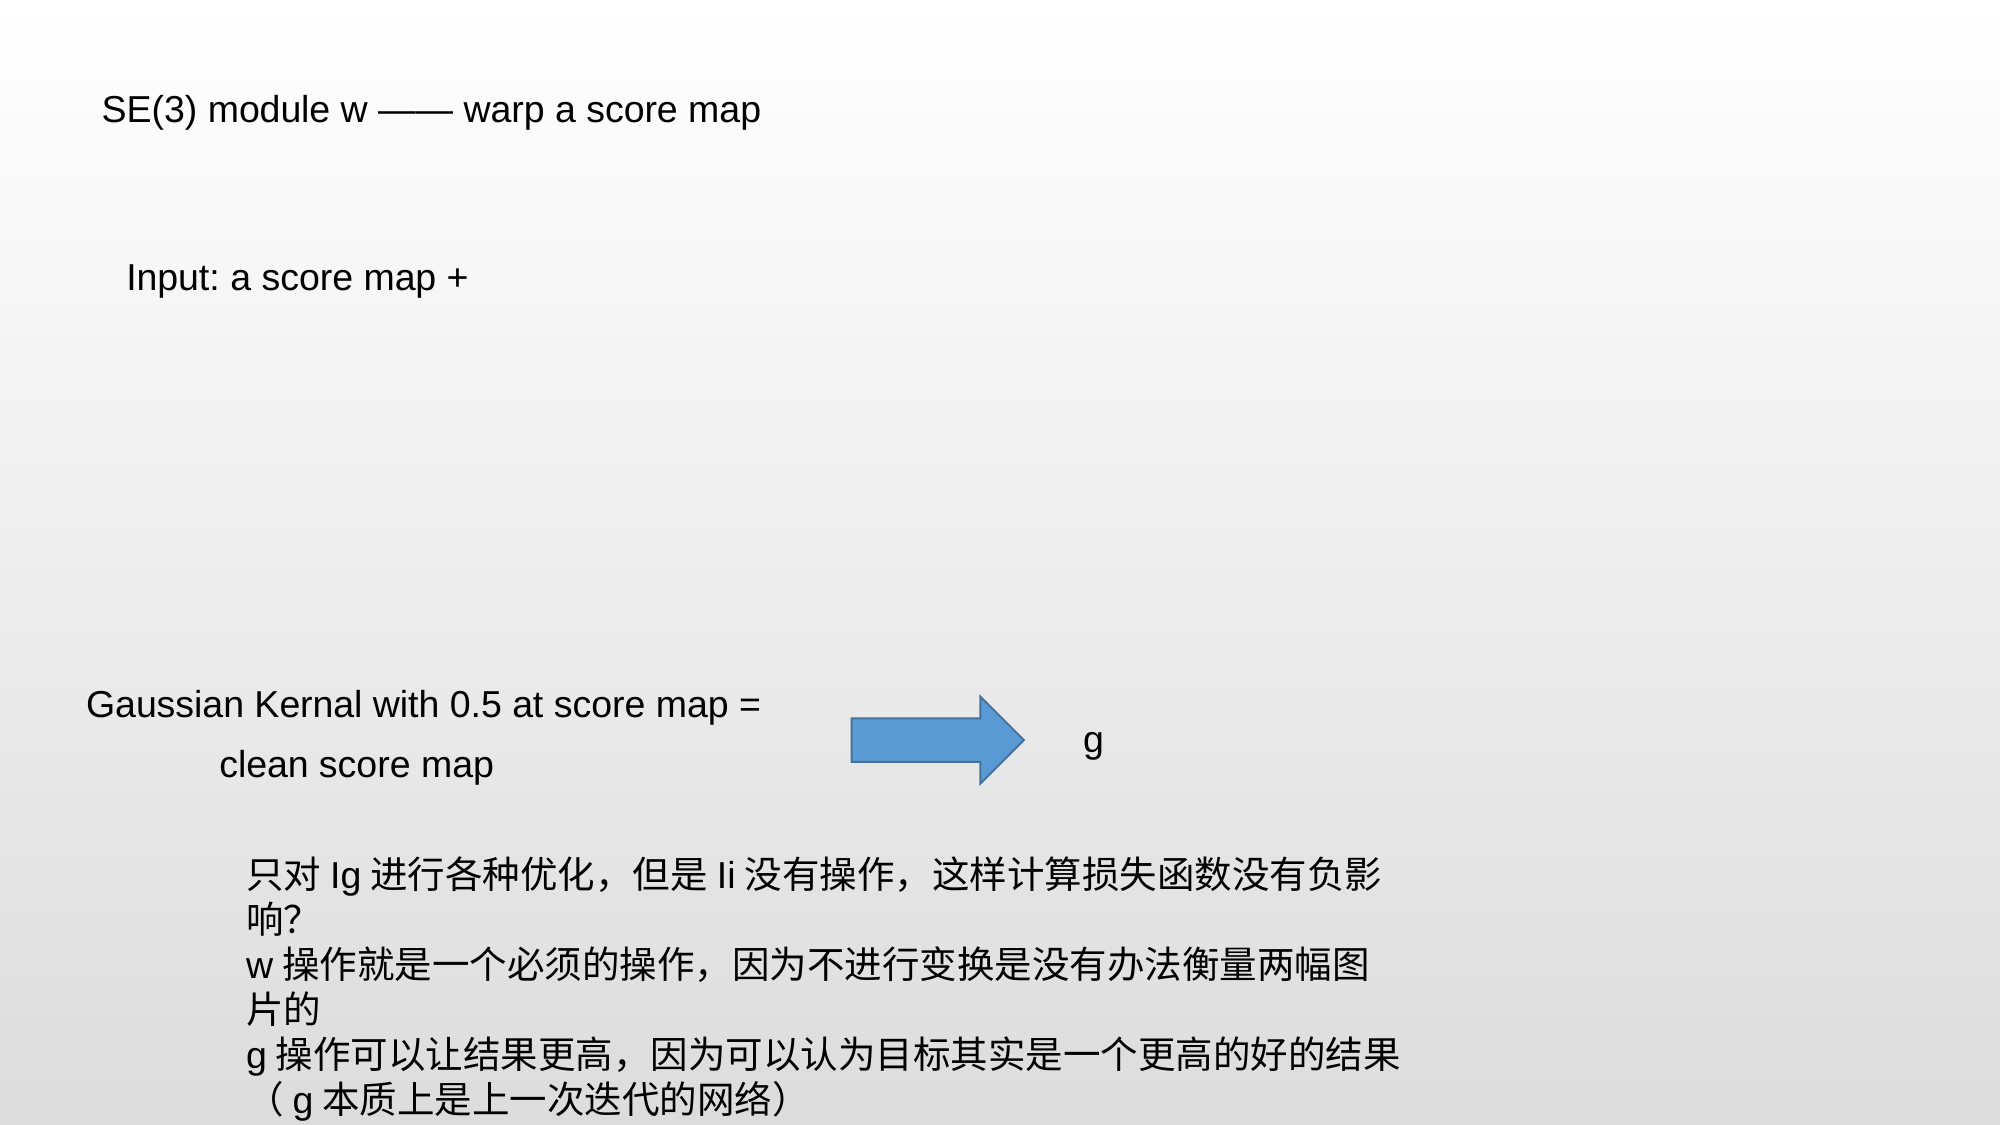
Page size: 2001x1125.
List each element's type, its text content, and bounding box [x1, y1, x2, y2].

text_box 只对Ig进行各种优化，但是Ii没有操作，这样计算损失函数没有负影响？ w操作就是一个必须的操作，因为不进行变换是没有办法衡量两幅图片的 g操作可以让结果更高，因为可以认为目标其实是一个更高的好的结果（g本质上是上一次迭代的网络） [231, 844, 1421, 1125]
text_box SE(3) module w —— warp a score map [86, 78, 1171, 138]
text_box Input: a score map + [111, 245, 1195, 305]
text_box g [1068, 707, 1604, 768]
text_box Gaussian Kernal with 0.5 at score map = [71, 672, 1096, 732]
text_box clean score map [204, 732, 1288, 793]
text_box [850, 694, 1026, 787]
